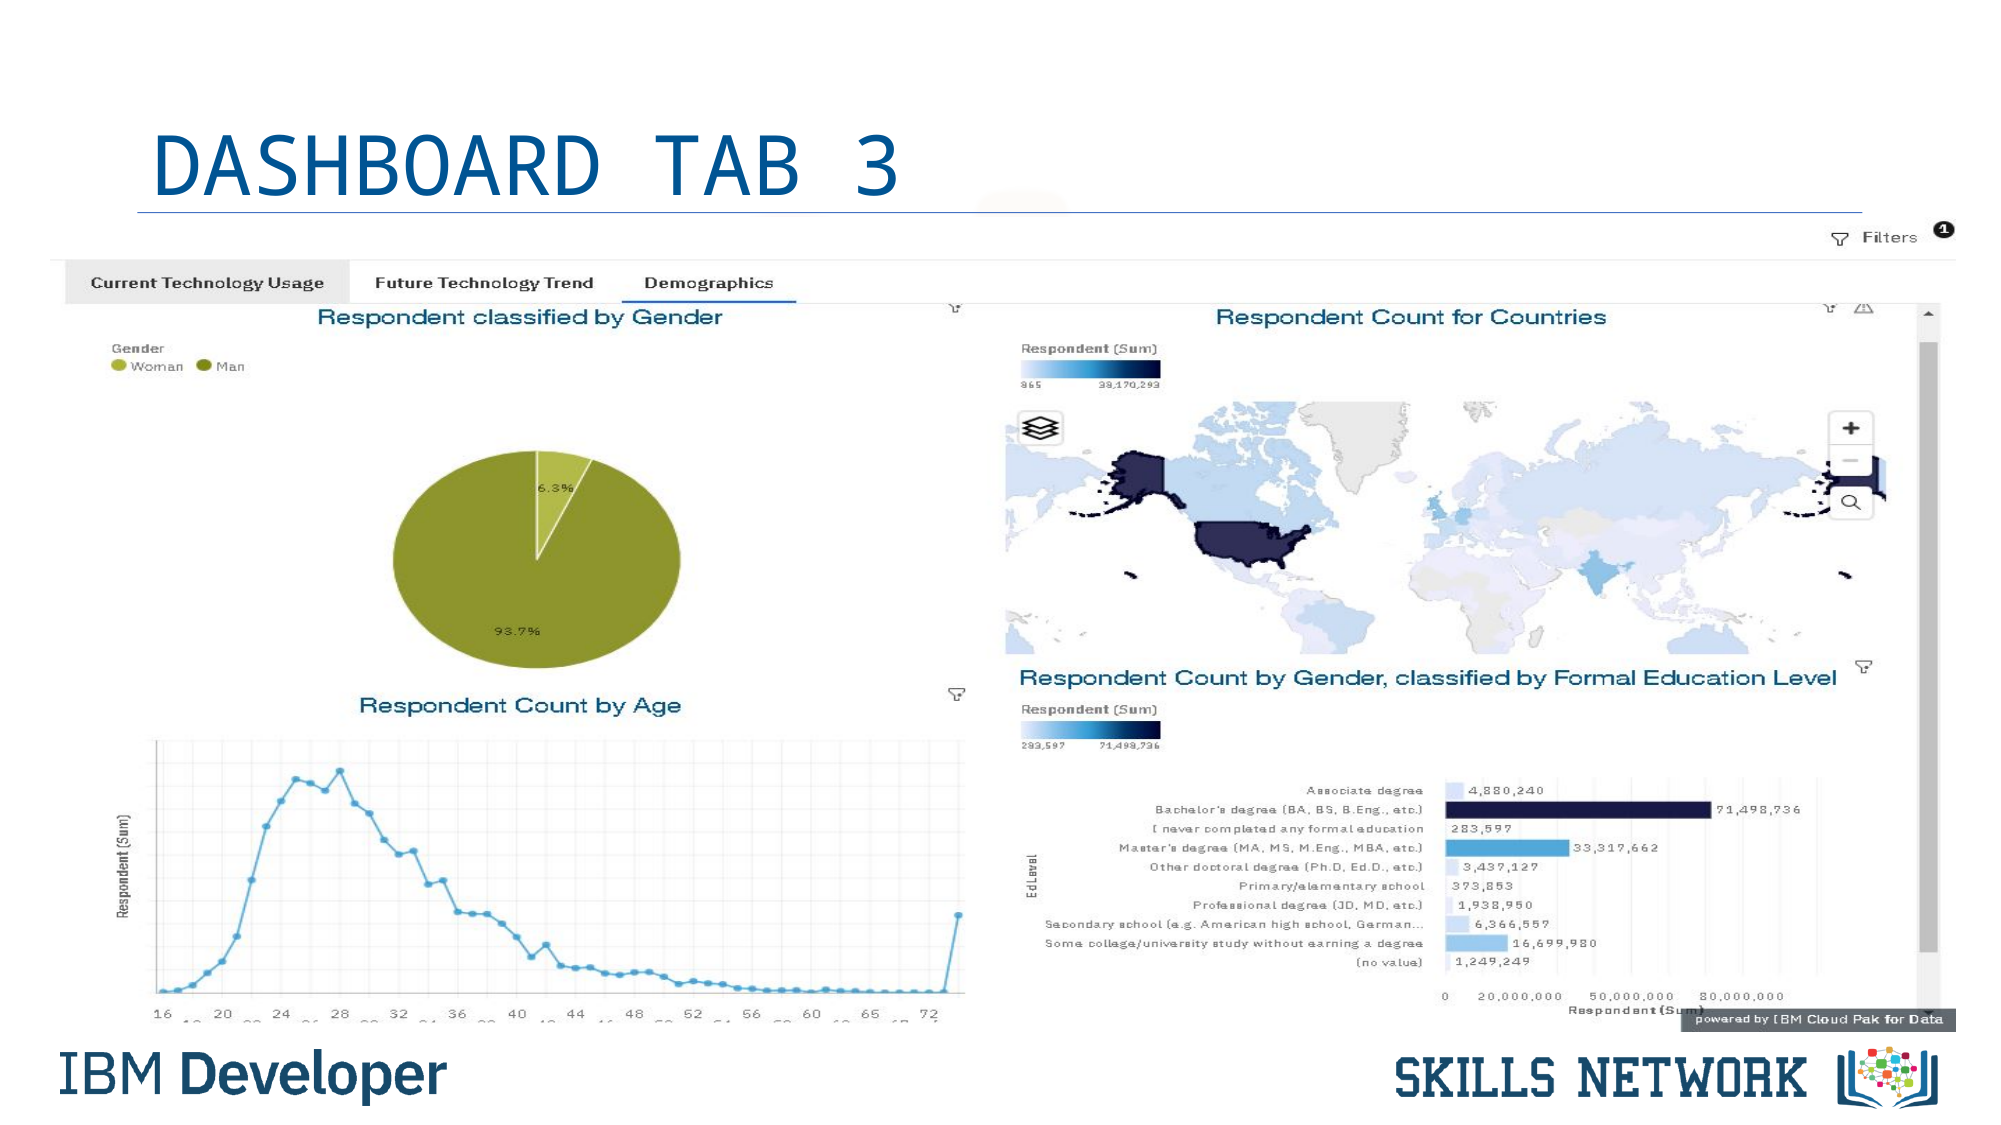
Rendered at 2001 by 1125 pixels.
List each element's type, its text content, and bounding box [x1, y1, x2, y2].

picture [50, 217, 1956, 1032]
picture [55, 1045, 459, 1108]
picture [1390, 1045, 1945, 1111]
title DASHBOARD TAB 3 [137, 59, 1863, 217]
